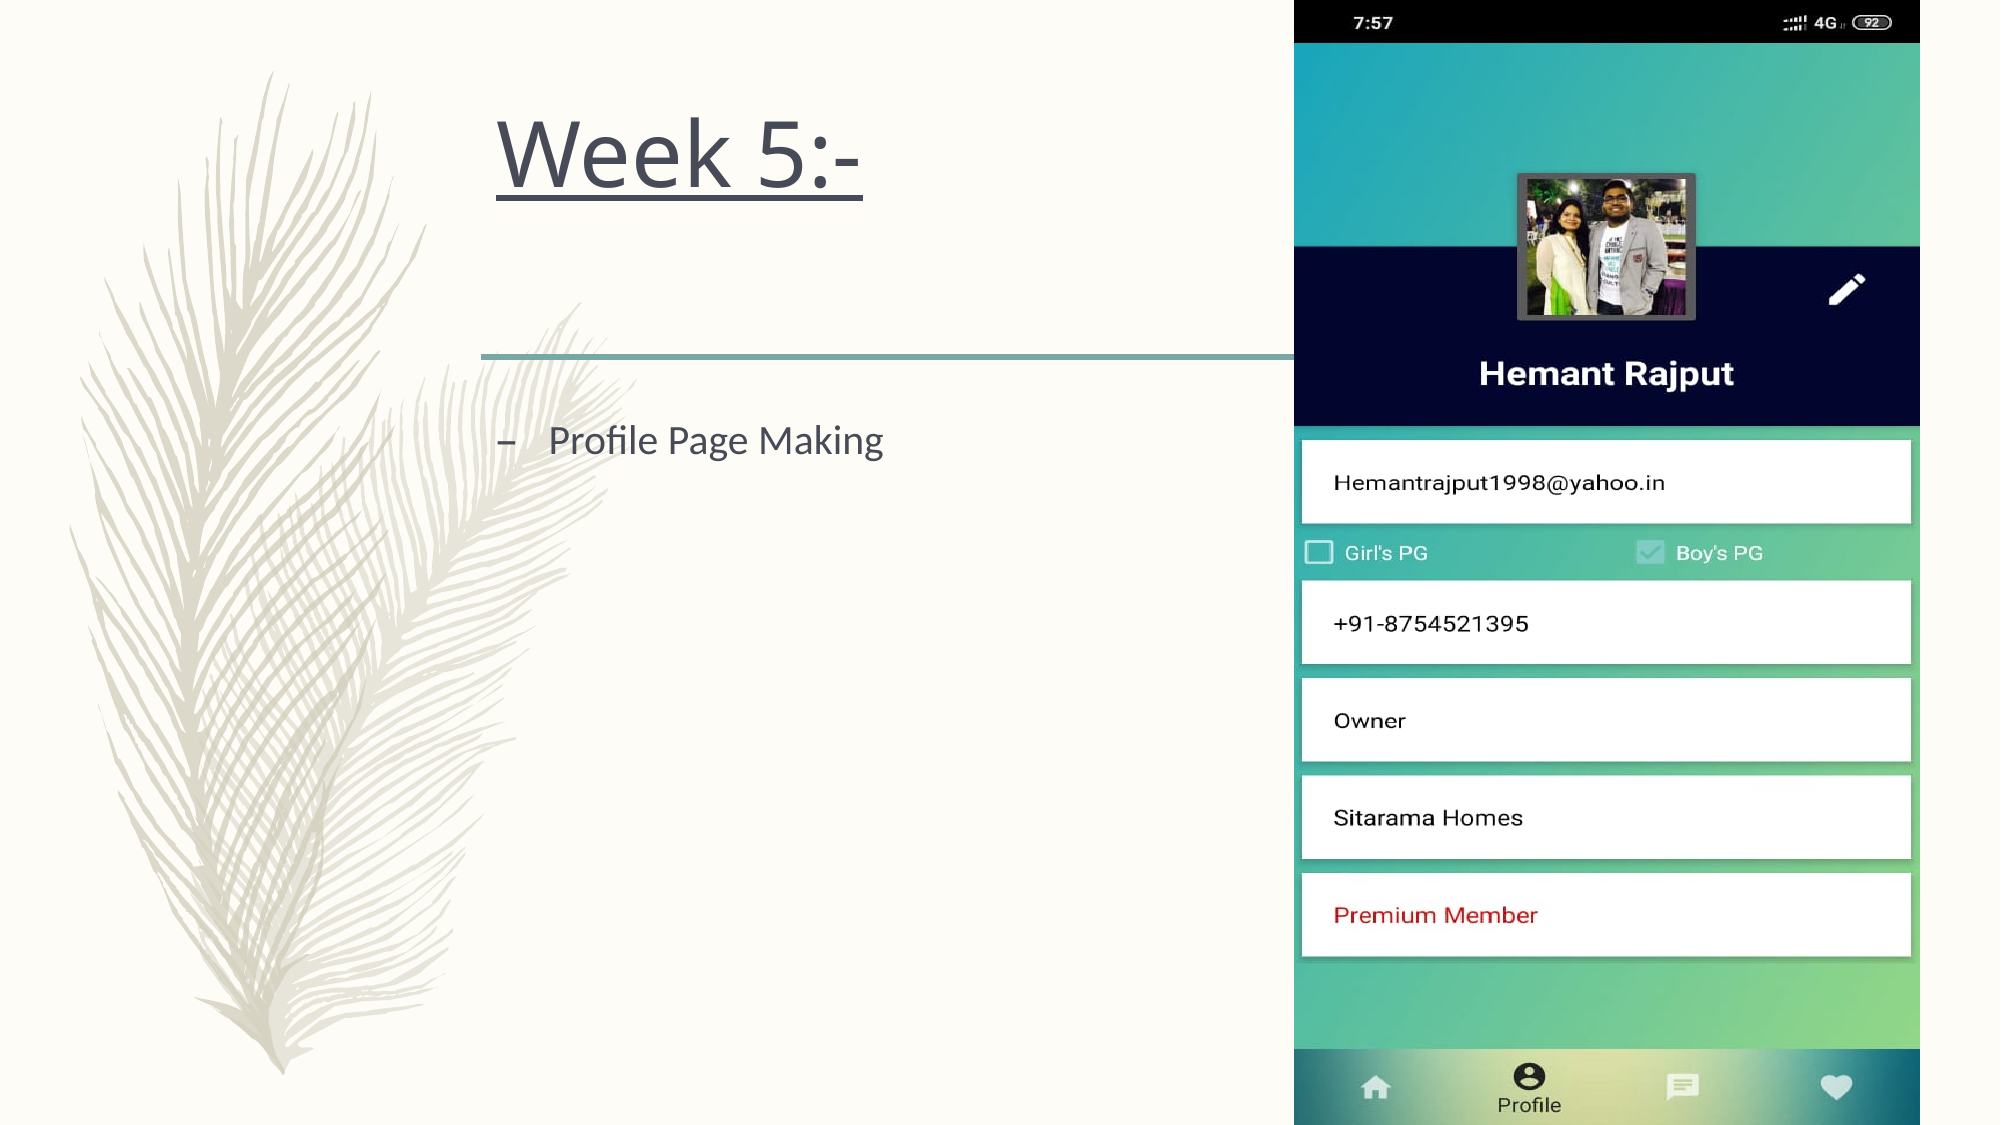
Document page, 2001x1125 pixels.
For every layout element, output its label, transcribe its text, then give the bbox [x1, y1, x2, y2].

list Profile Page Making [481, 399, 1294, 999]
title Week 5:- [481, 93, 1294, 350]
picture [1294, 0, 1921, 1125]
